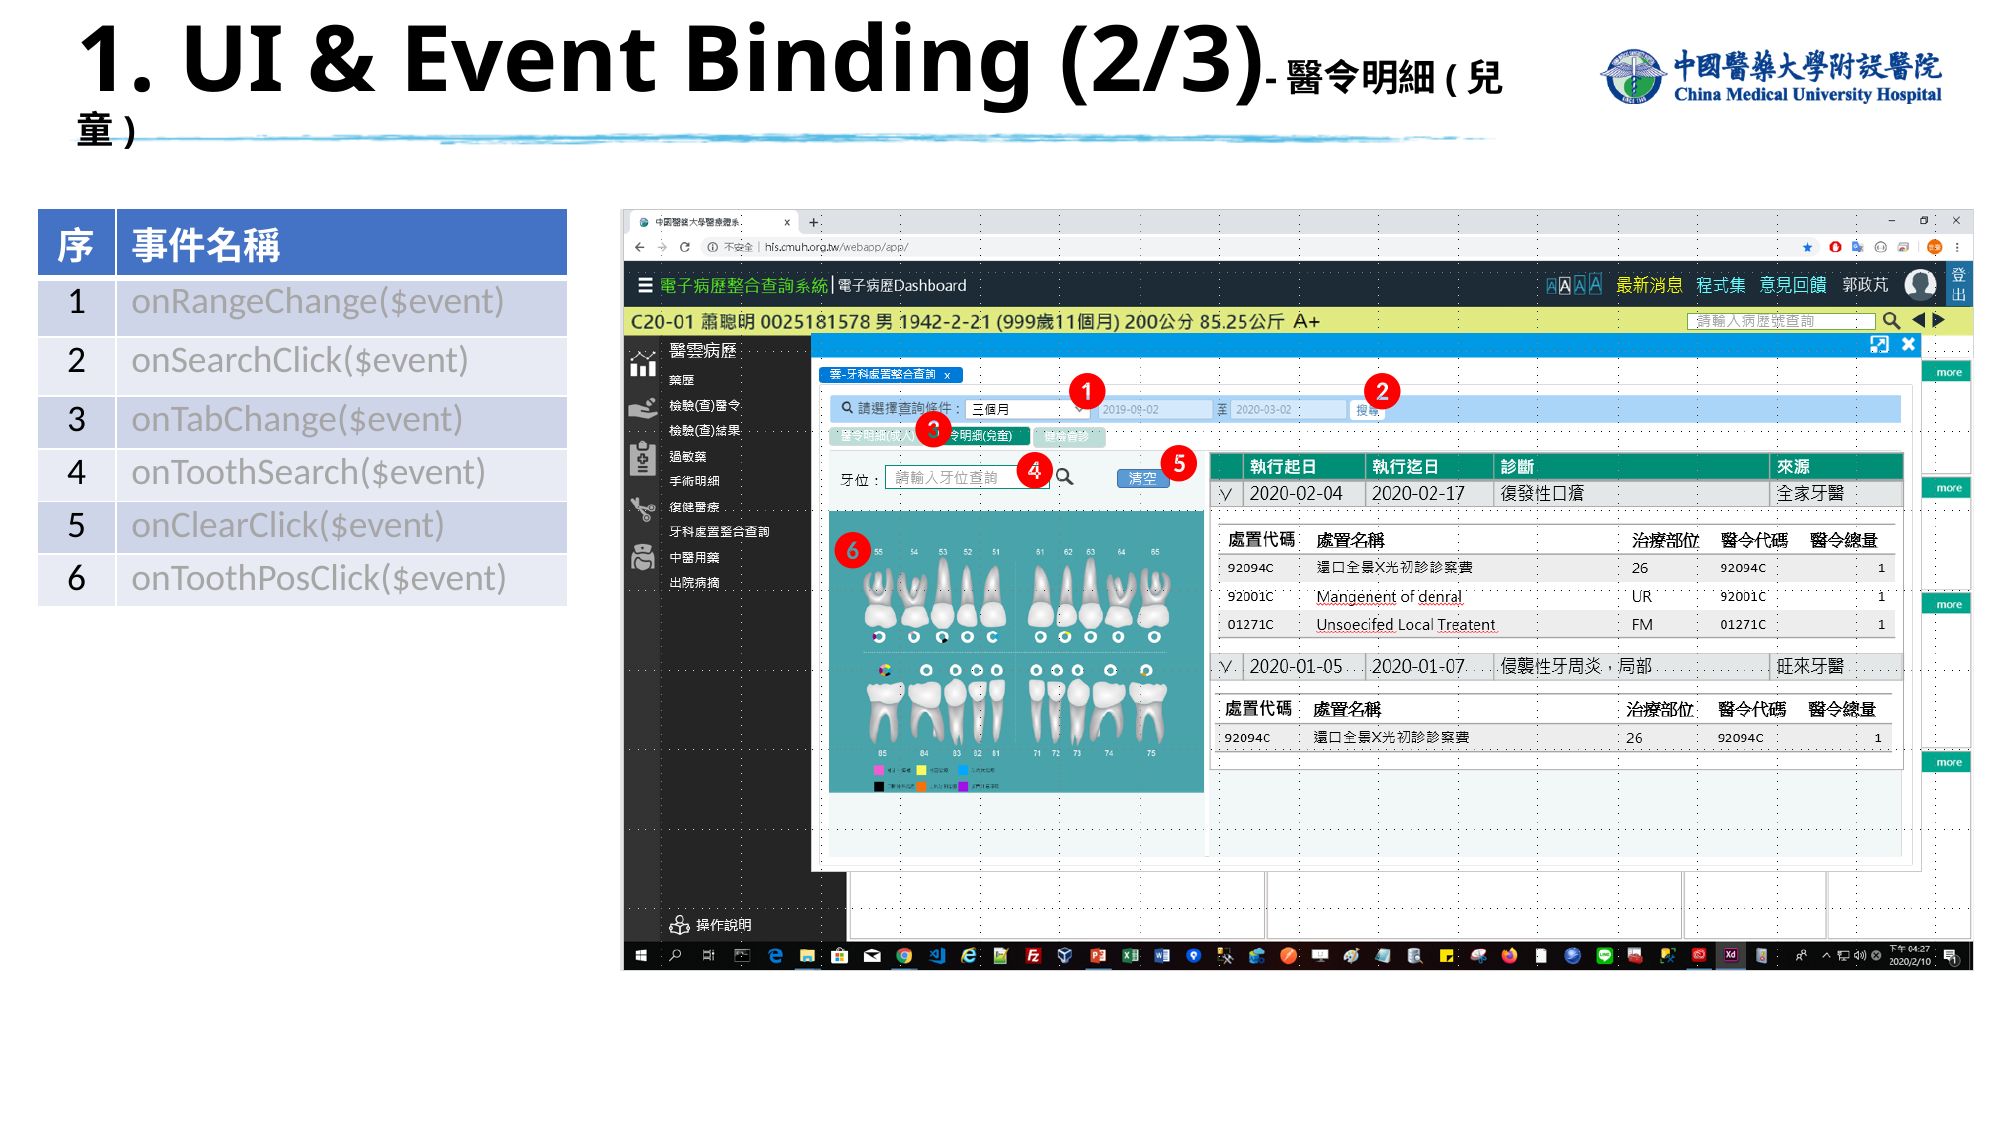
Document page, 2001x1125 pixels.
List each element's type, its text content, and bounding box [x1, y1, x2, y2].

table_cell onSearchClick($event) [117, 338, 567, 395]
picture [1590, 27, 1964, 130]
table_cell onTabChange($event) [117, 397, 567, 448]
picture [620, 209, 1974, 971]
table_cell 6 [38, 555, 115, 606]
table_cell onToothPosClick($event) [117, 555, 567, 606]
text_box 1. UI & Event Binding (2/3)-醫令明細(兒童) [61, 0, 1522, 179]
table_cell 5 [38, 502, 115, 553]
table_cell 1 [38, 281, 115, 336]
table_cell onClearClick($event) [117, 502, 567, 553]
table_cell 2 [38, 338, 115, 395]
table_cell 4 [38, 450, 115, 501]
table_header 序 [38, 209, 115, 275]
table_cell 3 [38, 397, 115, 448]
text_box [818, 358, 1416, 579]
table_cell onToothSearch($event) [117, 450, 567, 501]
table_header 事件名稱 [117, 209, 567, 275]
table_cell onRangeChange($event) [117, 281, 567, 336]
